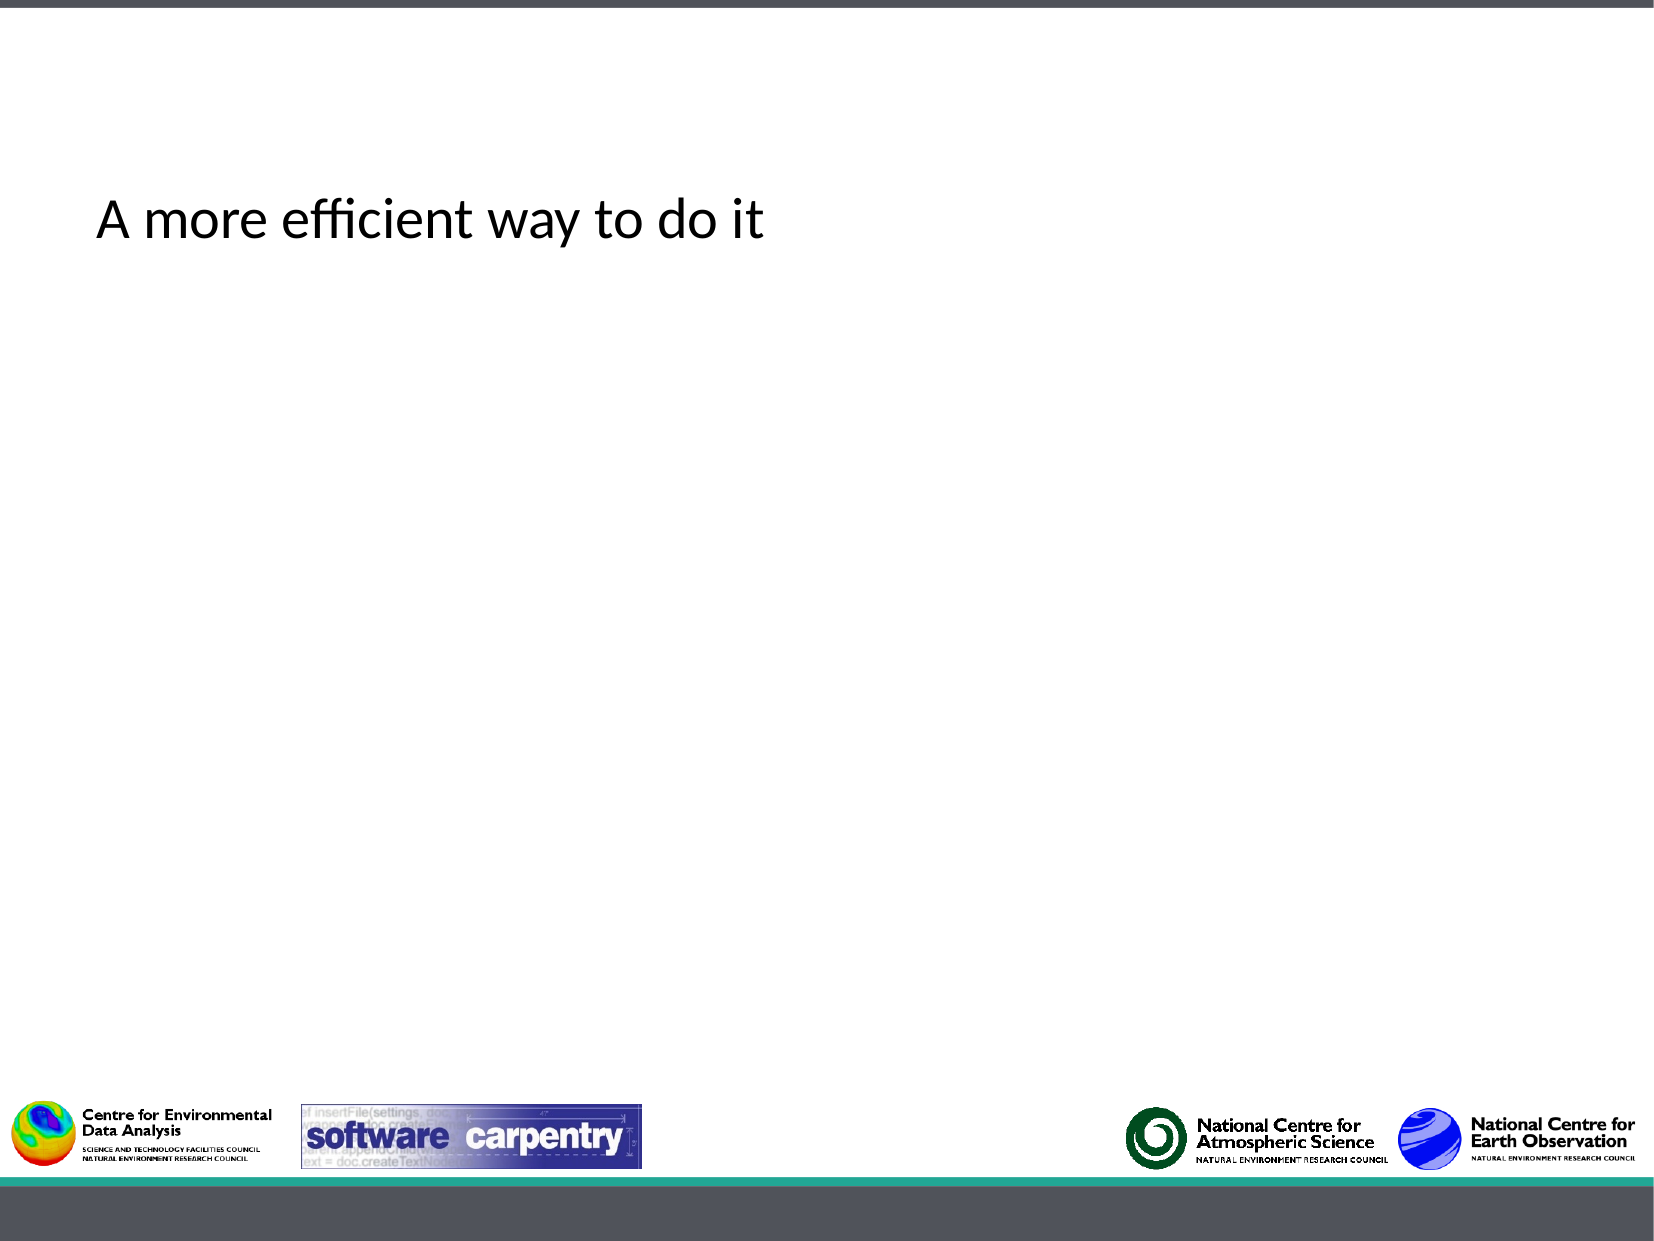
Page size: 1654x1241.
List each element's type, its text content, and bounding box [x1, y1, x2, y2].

text_box A more efficient way to do it [81, 138, 930, 258]
picture [0, 0, 1654, 1241]
